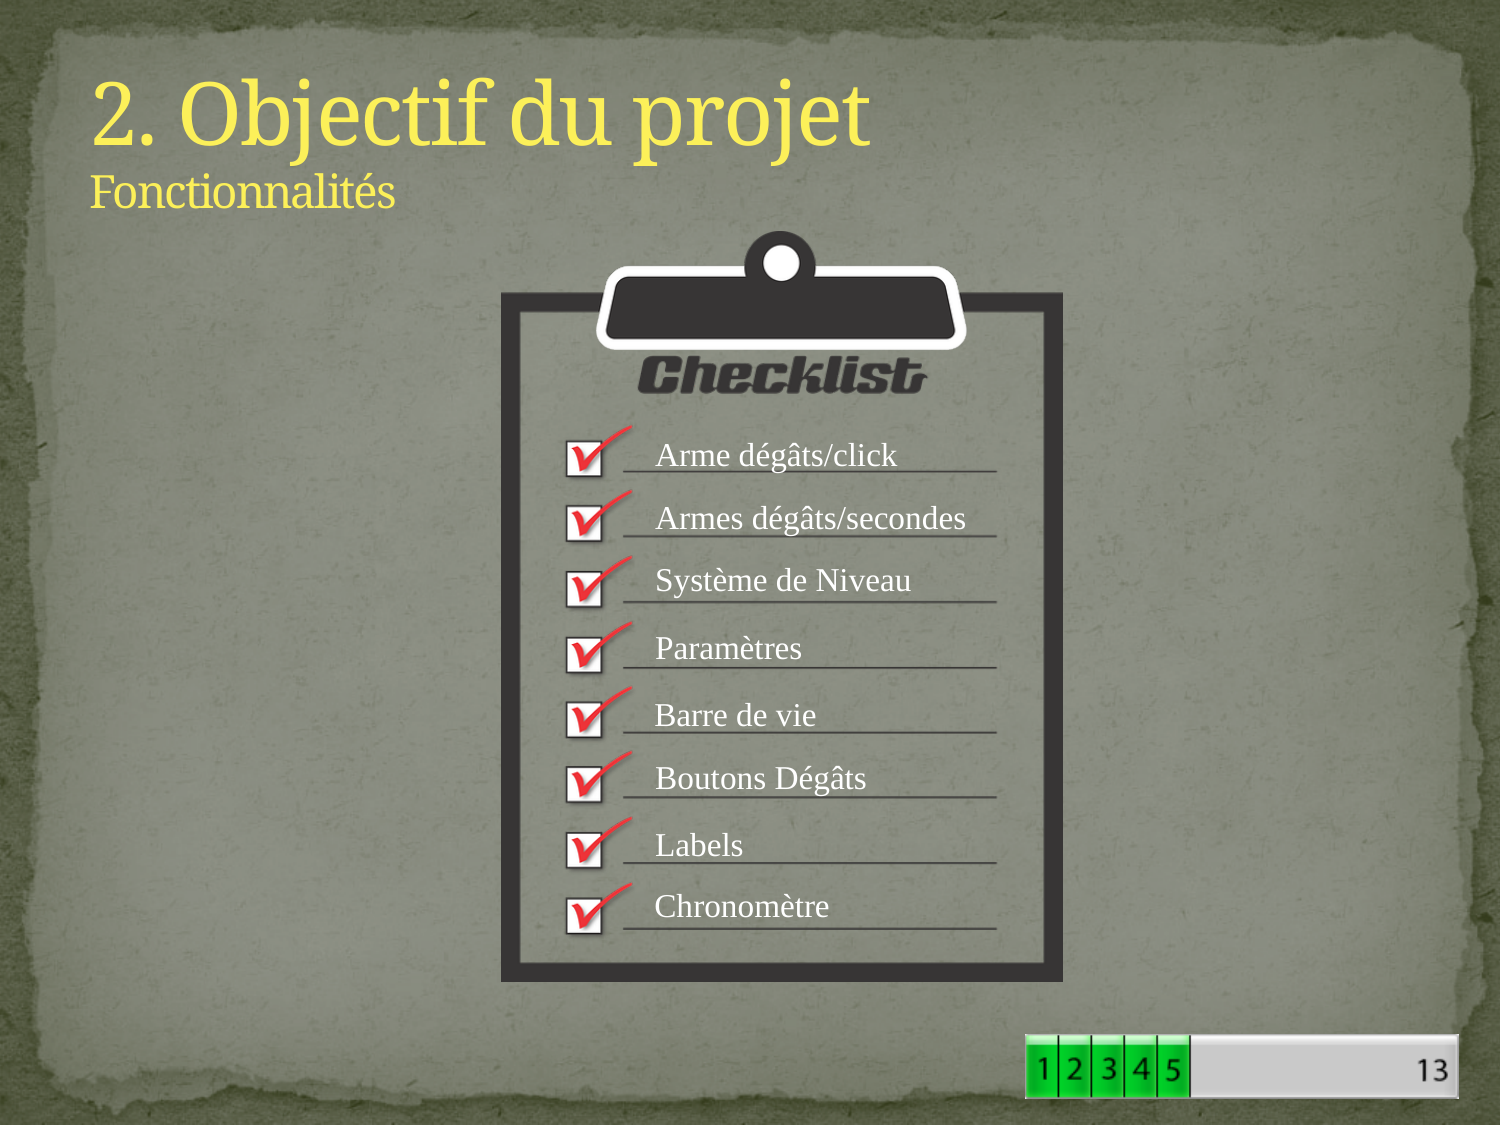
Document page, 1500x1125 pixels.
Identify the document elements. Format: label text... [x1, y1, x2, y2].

title 2. Objectif du projet Fonctionnalités [74, 24, 1425, 225]
picture [501, 231, 1063, 982]
picture [1025, 1034, 1459, 1099]
